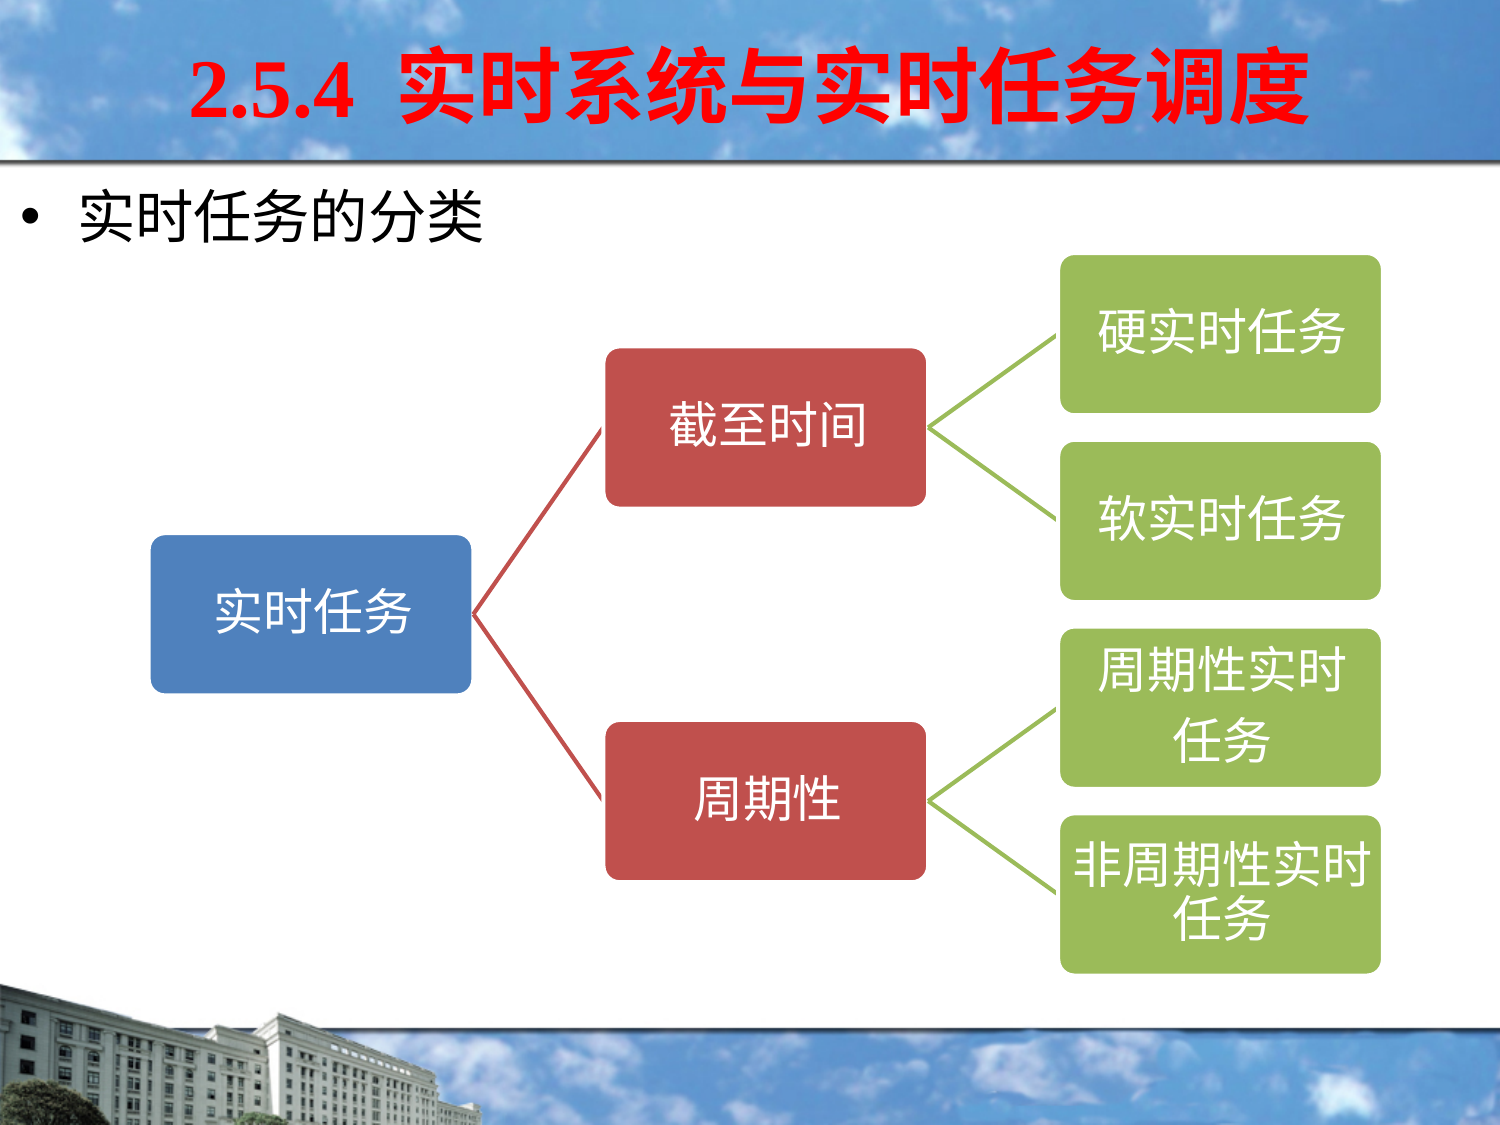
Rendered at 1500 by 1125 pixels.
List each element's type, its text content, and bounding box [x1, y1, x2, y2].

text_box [143, 252, 1389, 977]
list 实时任务的分类 [5, 172, 1356, 916]
picture [0, 0, 1500, 1125]
title 2.5.4 实时系统与实时任务调度 [75, 7, 1425, 161]
